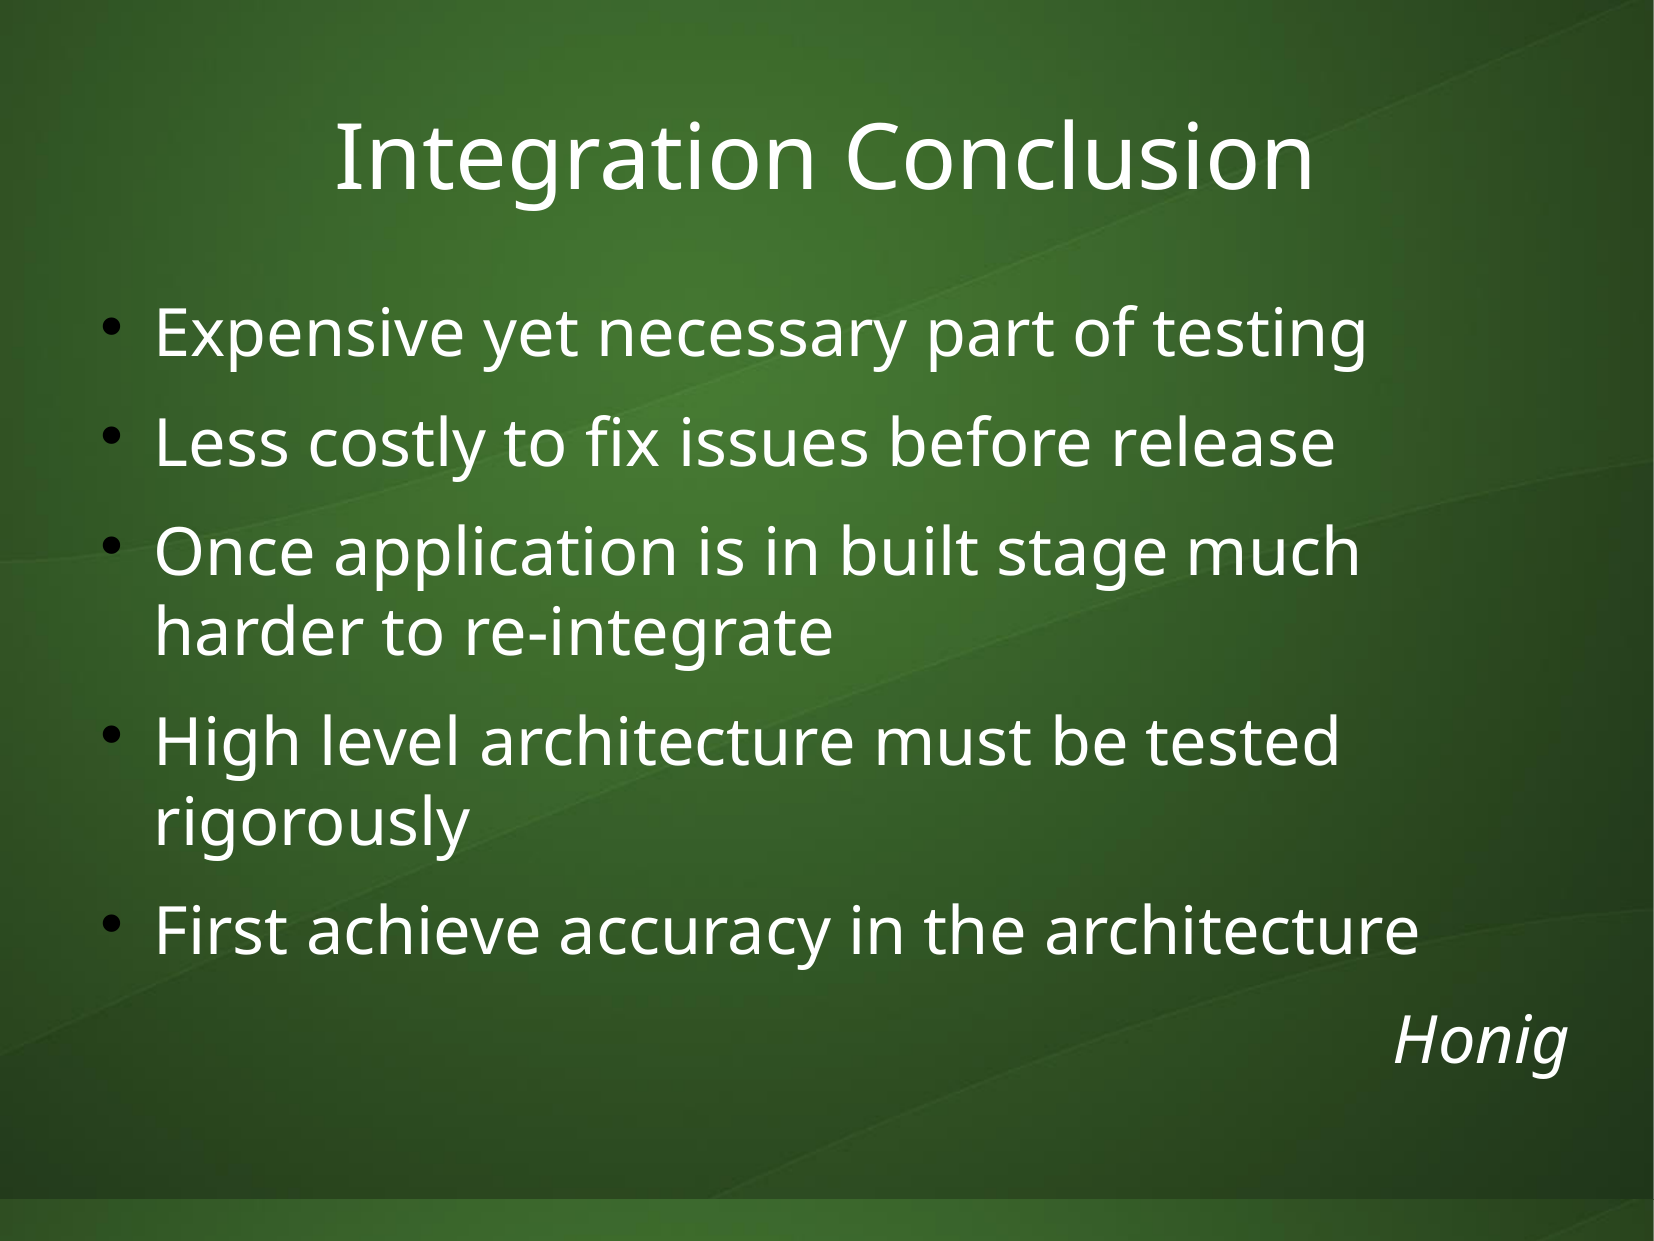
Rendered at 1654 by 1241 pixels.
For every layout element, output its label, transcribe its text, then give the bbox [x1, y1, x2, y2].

picture [0, 0, 1654, 1241]
text_box Integration Conclusion [82, 49, 1571, 257]
text_box Expensive yet necessary part of testing Less costly to fix issues before release Once application is in built stage much harder to re-integrate High level architecture must be tested rigorously First achieve accuracy in the architecture Honig [82, 290, 1571, 1065]
